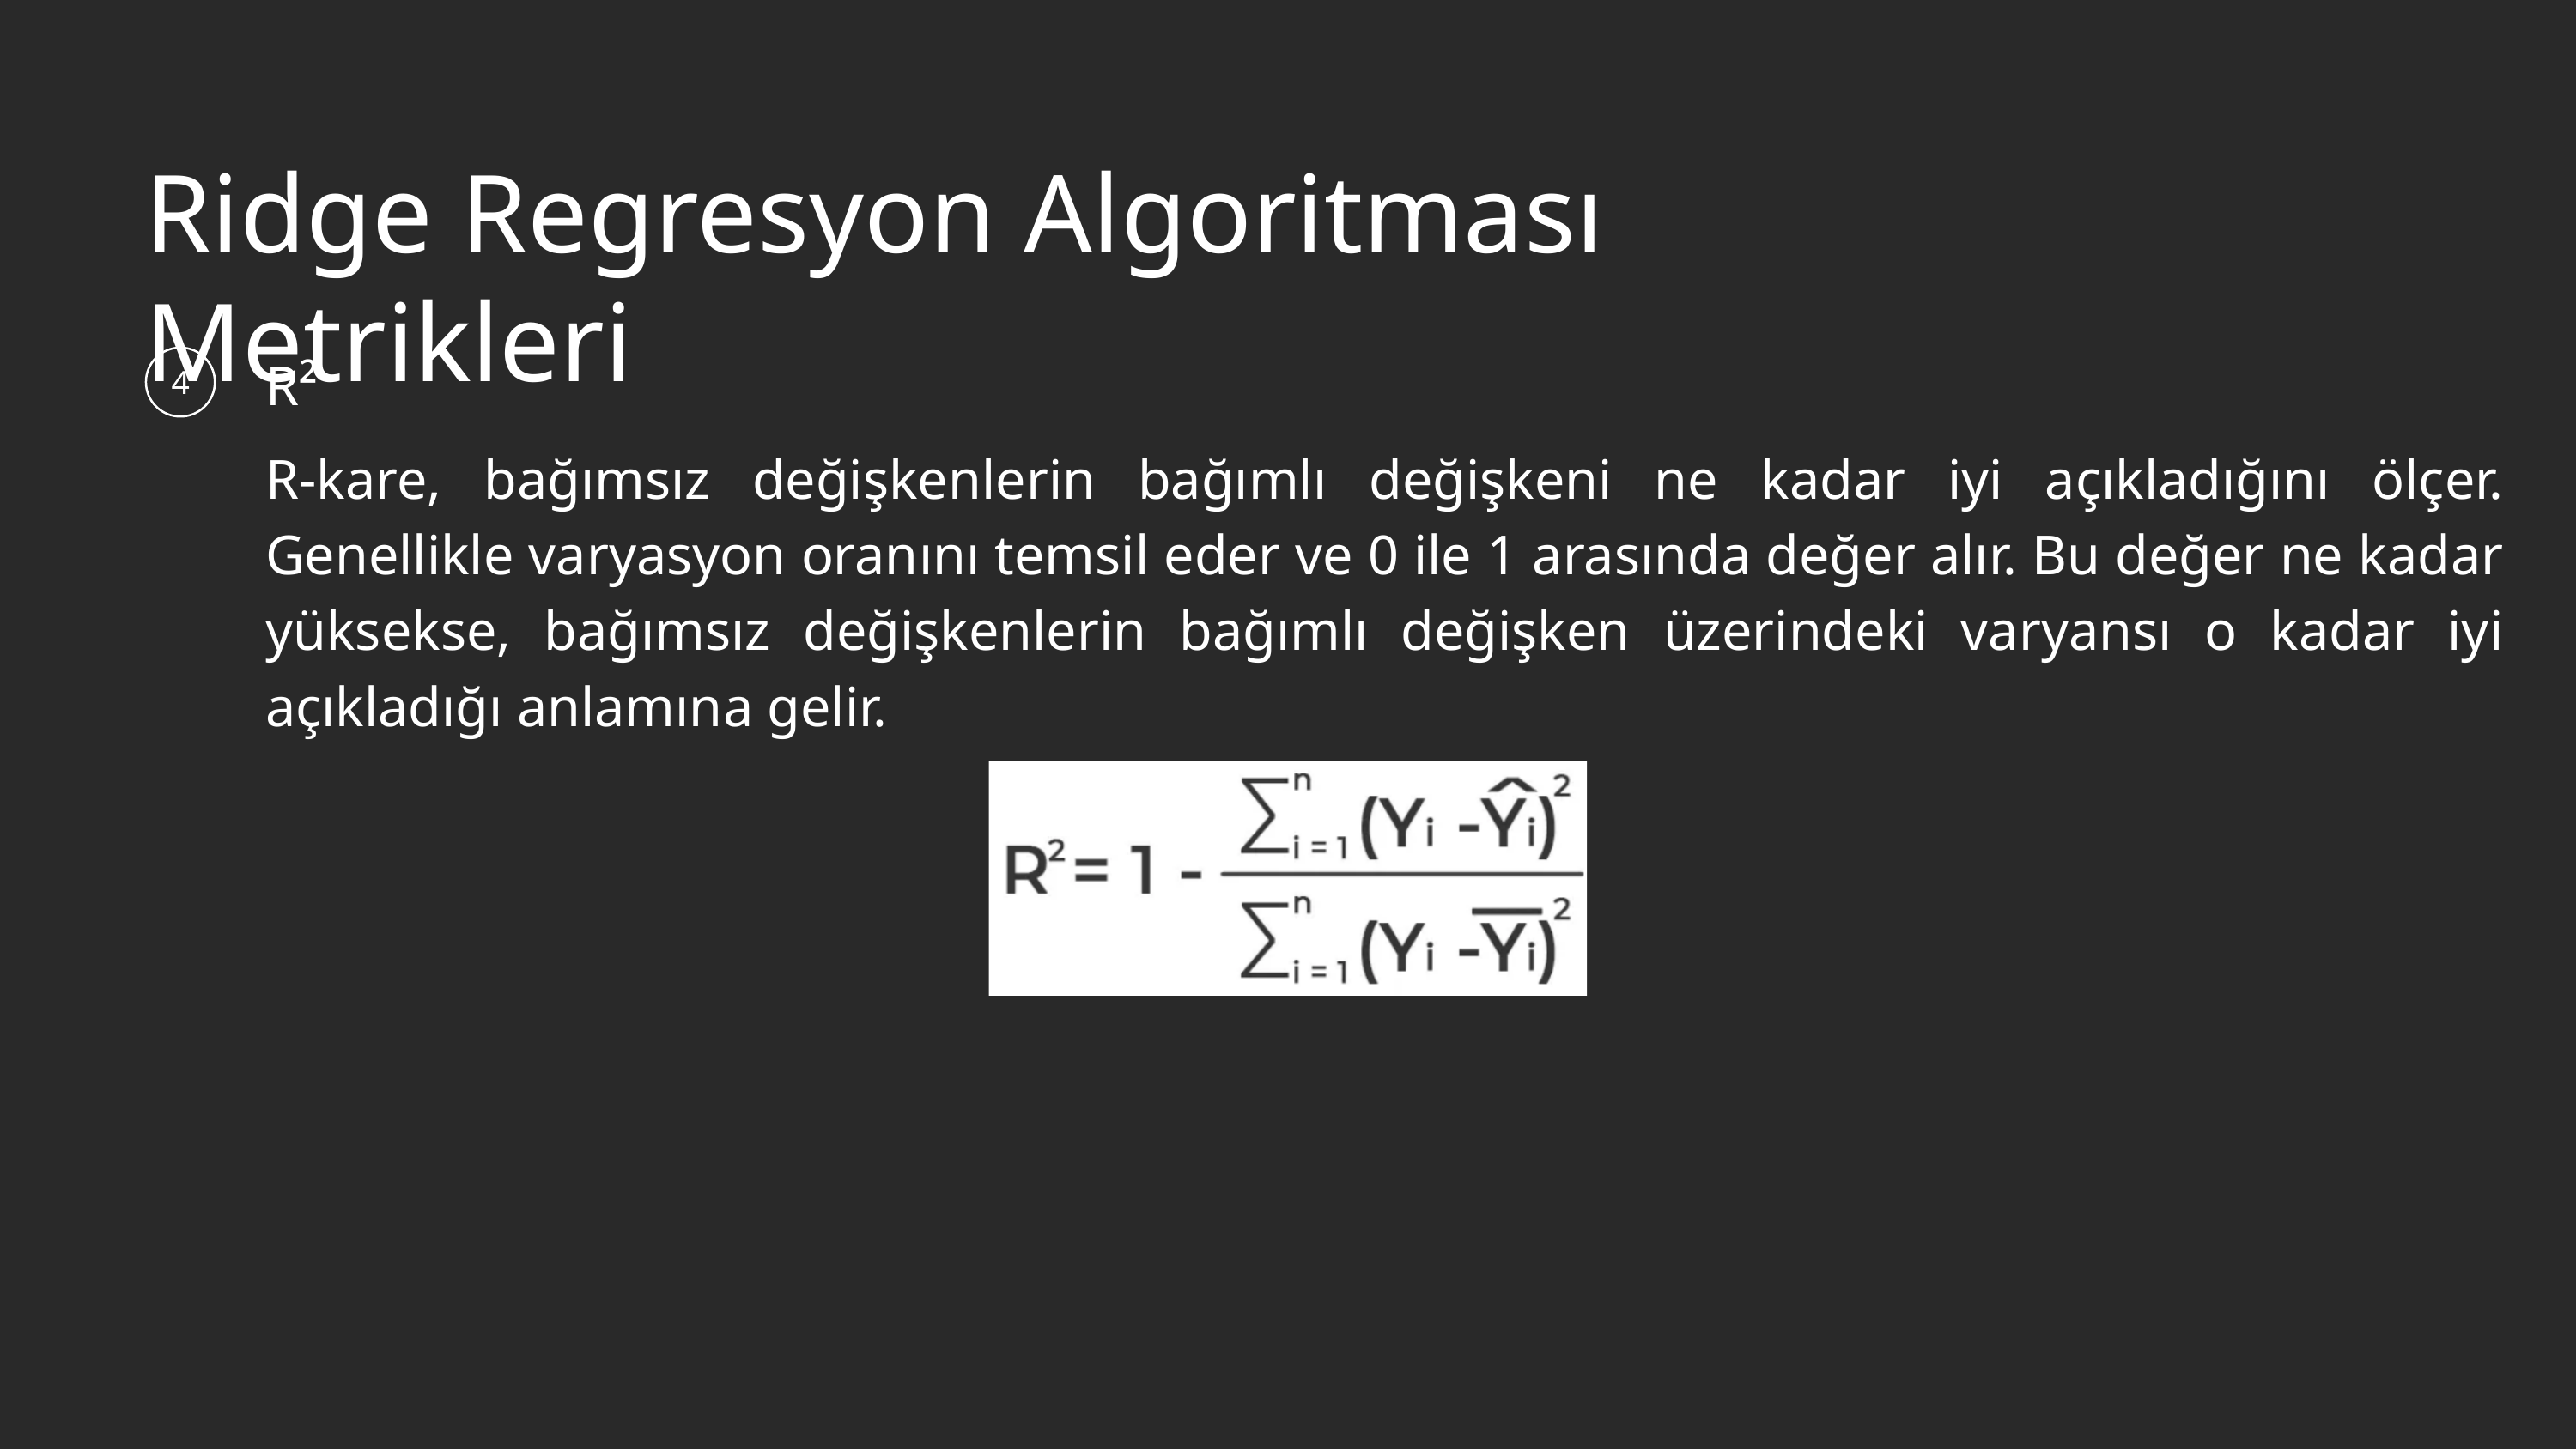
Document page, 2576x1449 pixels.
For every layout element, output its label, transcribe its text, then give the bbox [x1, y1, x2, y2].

text_box R² [265, 340, 1519, 416]
text_box Ridge Regresyon Algoritması Metrikleri [144, 144, 1840, 403]
text_box R-kare, bağımsız değişkenlerin bağımlı değişkeni ne kadar iyi açıkladığını ölçer. Genellikle varyasyon oranını temsil eder ve 0 ile 1 arasında değer alır. Bu değer ne kadar yüksekse, bağımsız değişkenlerin bağımlı değişken üzerindeki varyansı o kadar iyi açıkladığı anlamına gelir. [265, 434, 2507, 813]
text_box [144, 346, 216, 418]
text_box [988, 813, 1588, 996]
